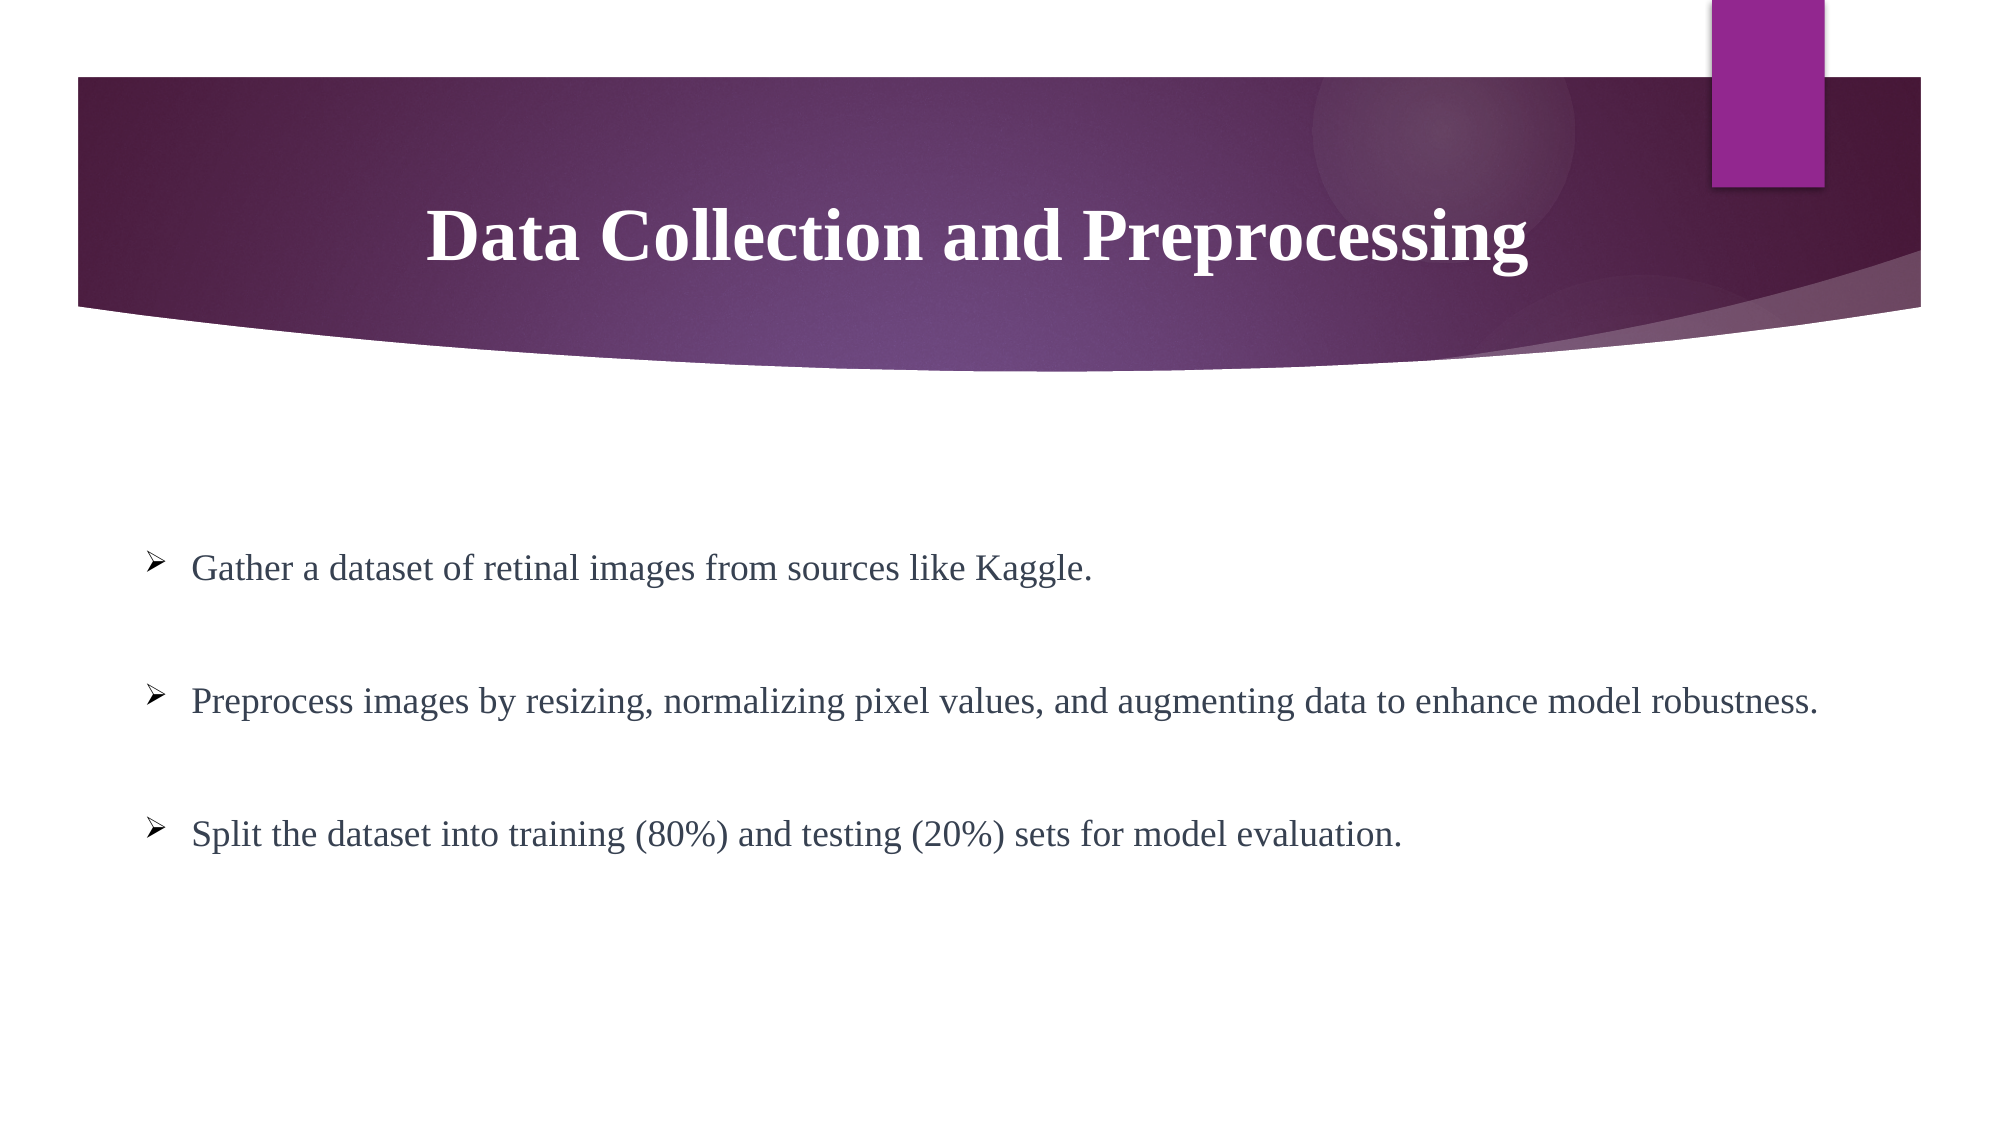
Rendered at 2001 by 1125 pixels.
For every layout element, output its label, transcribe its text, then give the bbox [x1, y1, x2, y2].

list Gather a dataset of retinal images from sources like Kaggle. Preprocess images by resizing, normalizing pixel values, and augmenting data to enhance model robustness. Split the dataset into training (80%) and testing (20%) sets for model evaluation. [54, 361, 1849, 1014]
title Data Collection and Preprocessing [411, 171, 1849, 288]
